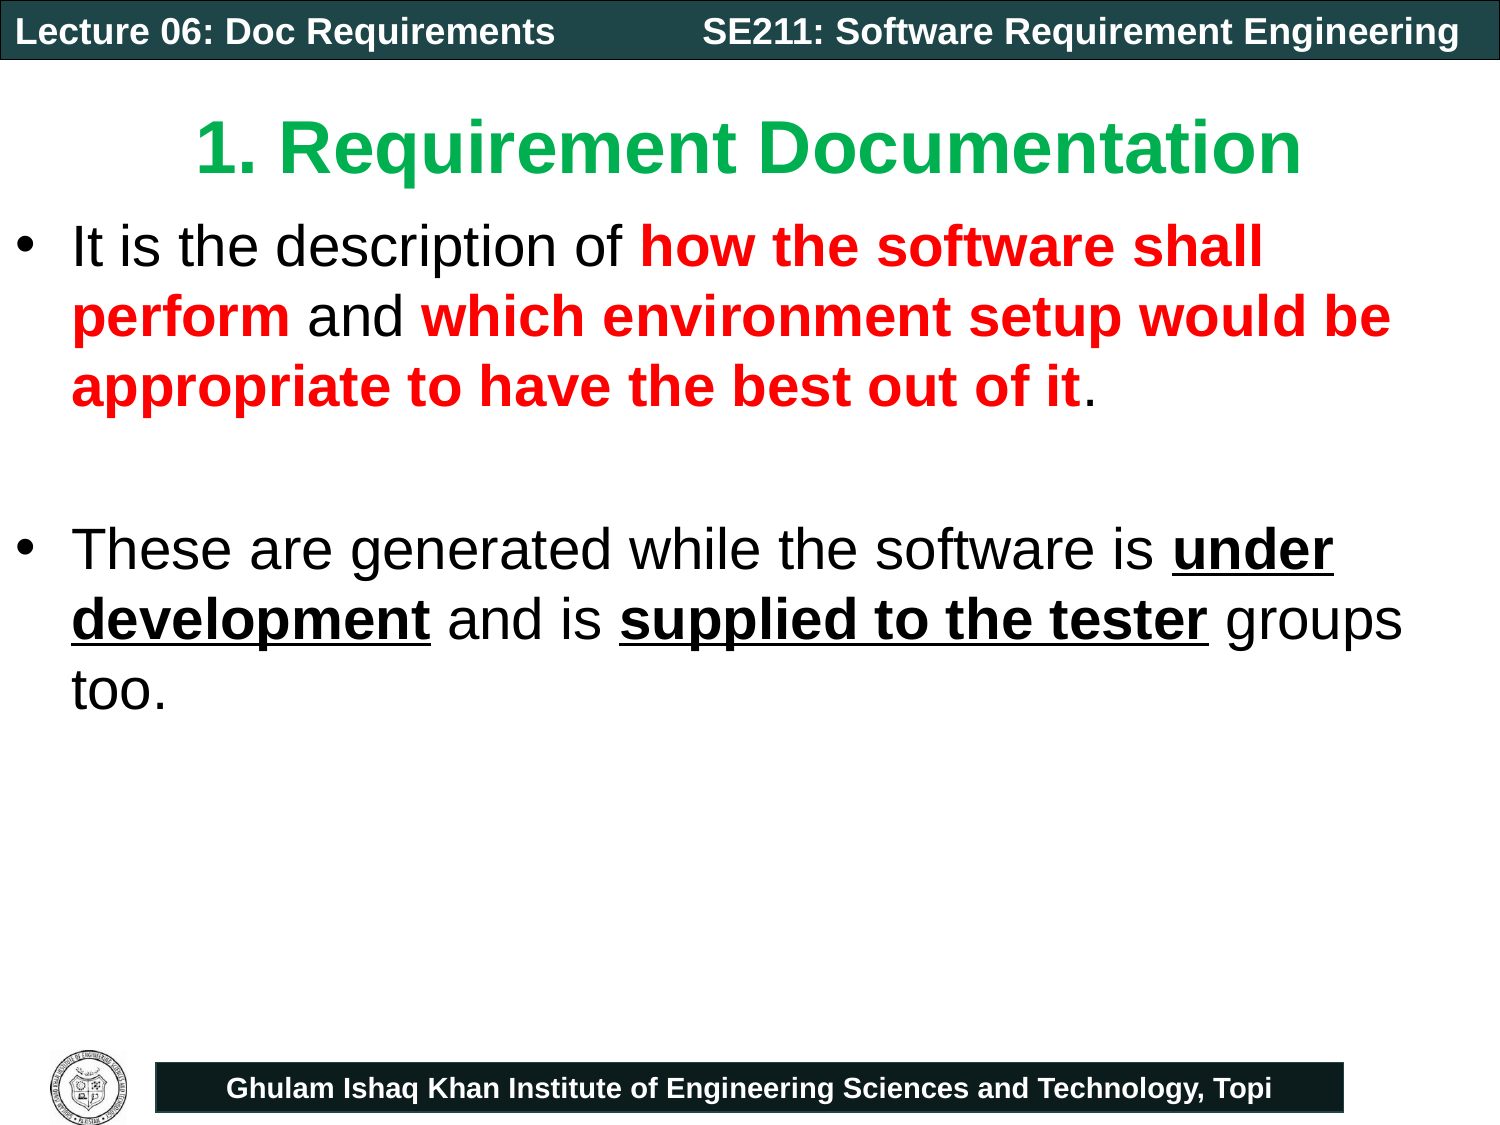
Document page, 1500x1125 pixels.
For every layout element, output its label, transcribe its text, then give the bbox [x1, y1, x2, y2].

title 1. Requirement Documentation [0, 75, 1500, 213]
picture [50, 1050, 127, 1125]
list It is the description of how the software shall perform and which environment setup would be appropriate to have the best out of it. These are generated while the software is under development and is supplied to the tester groups too. [0, 200, 1475, 1050]
